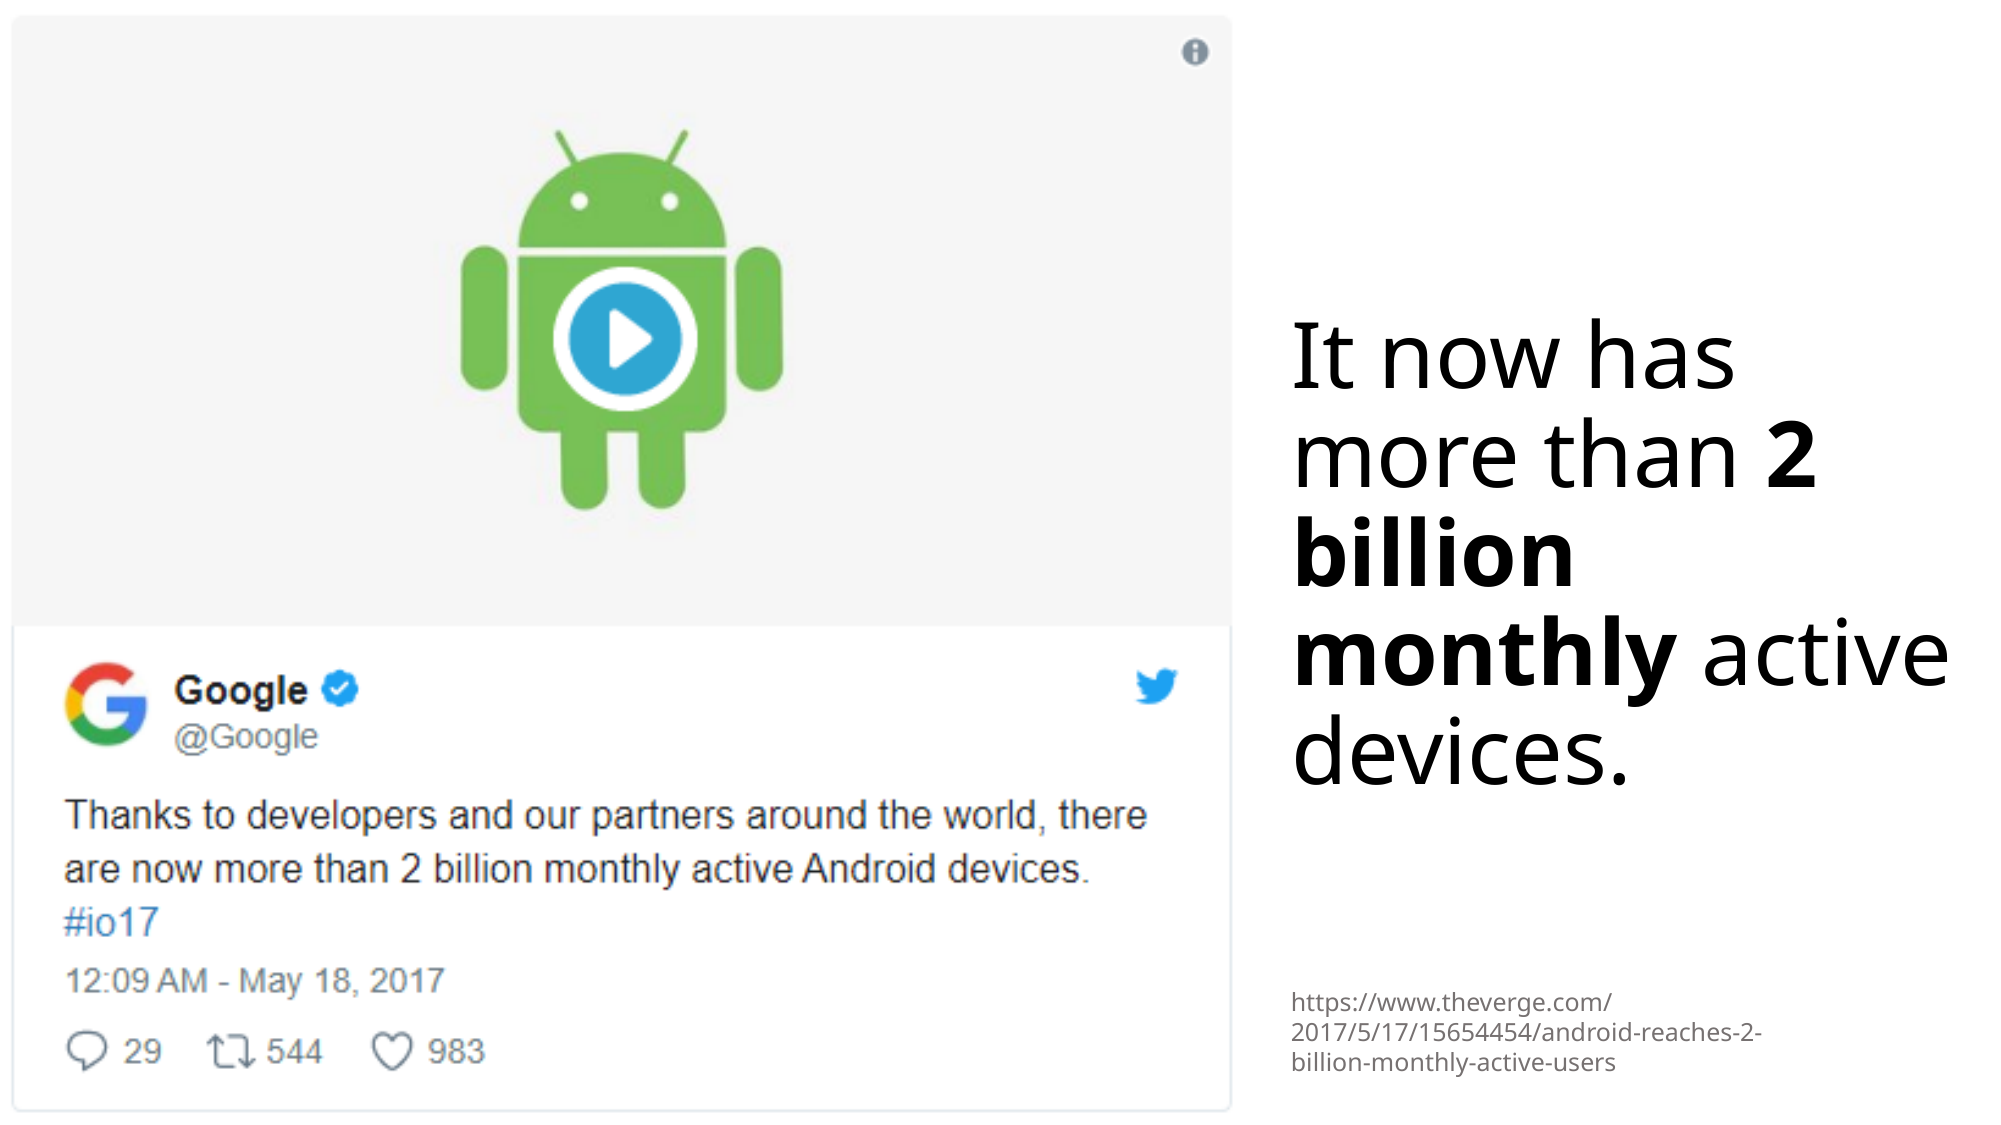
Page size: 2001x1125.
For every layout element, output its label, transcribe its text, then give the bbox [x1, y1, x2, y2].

text_box https://www.theverge.com/2017/5/17/15654454/android-reaches-2-billion-monthly-active-users [1276, 978, 1829, 1084]
text_box It now has more than 2 billion monthly active devices. [1276, 28, 1976, 1085]
picture [0, 0, 1245, 1125]
